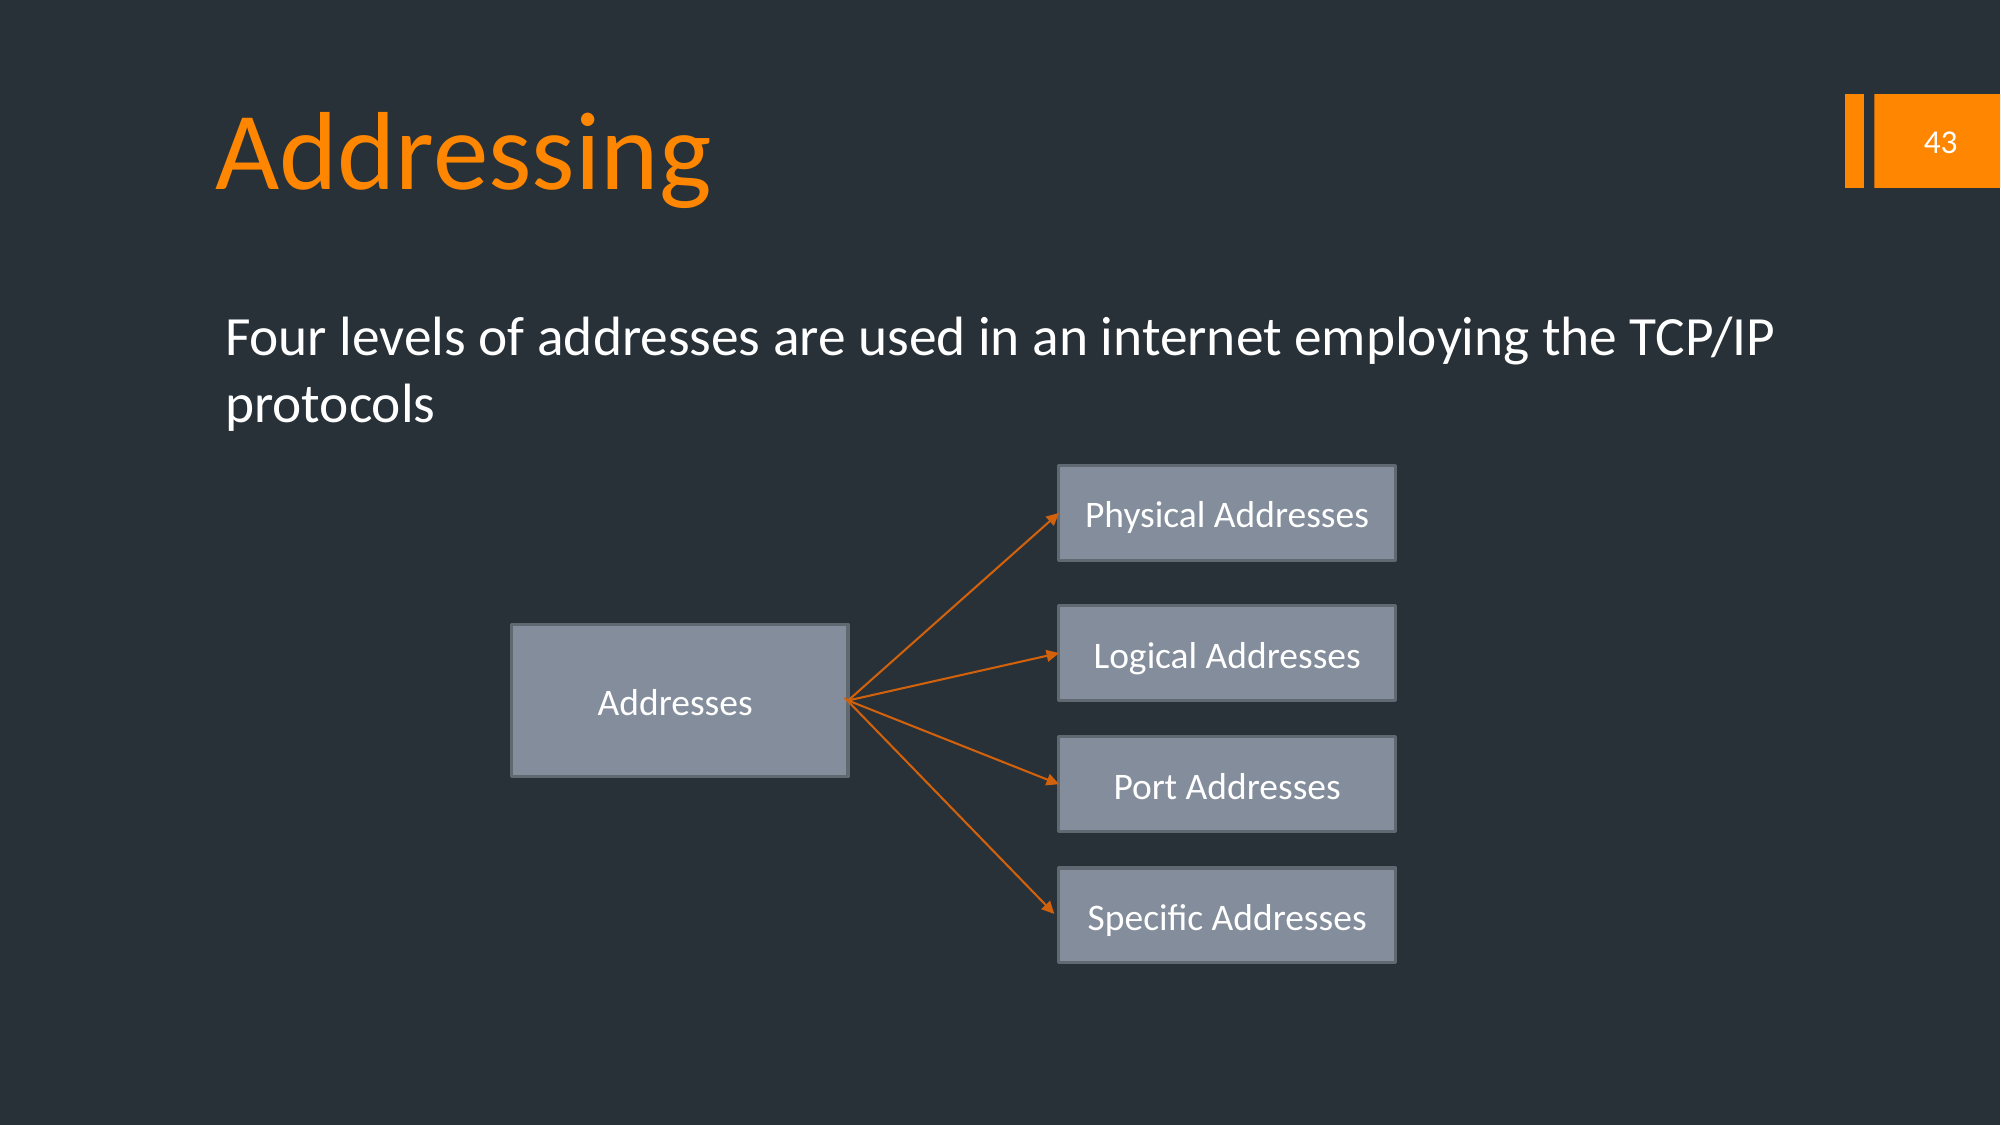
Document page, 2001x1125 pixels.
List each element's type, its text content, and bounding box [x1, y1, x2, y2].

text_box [847, 512, 1060, 652]
text_box Specific Addresses [1057, 866, 1397, 964]
title Addressing [200, 29, 1800, 220]
list Four levels of addresses are used in an internet employing the TCP/IP protocols [200, 292, 1800, 874]
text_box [844, 793, 1055, 915]
text_box Port Addresses [1061, 735, 1397, 833]
text_box Physical Addresses [1057, 464, 1397, 562]
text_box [847, 652, 1060, 699]
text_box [847, 699, 1060, 785]
text_box Addresses [510, 623, 842, 778]
text_box Logical Addresses [1065, 604, 1397, 702]
slide_number 43 [1883, 115, 1973, 165]
